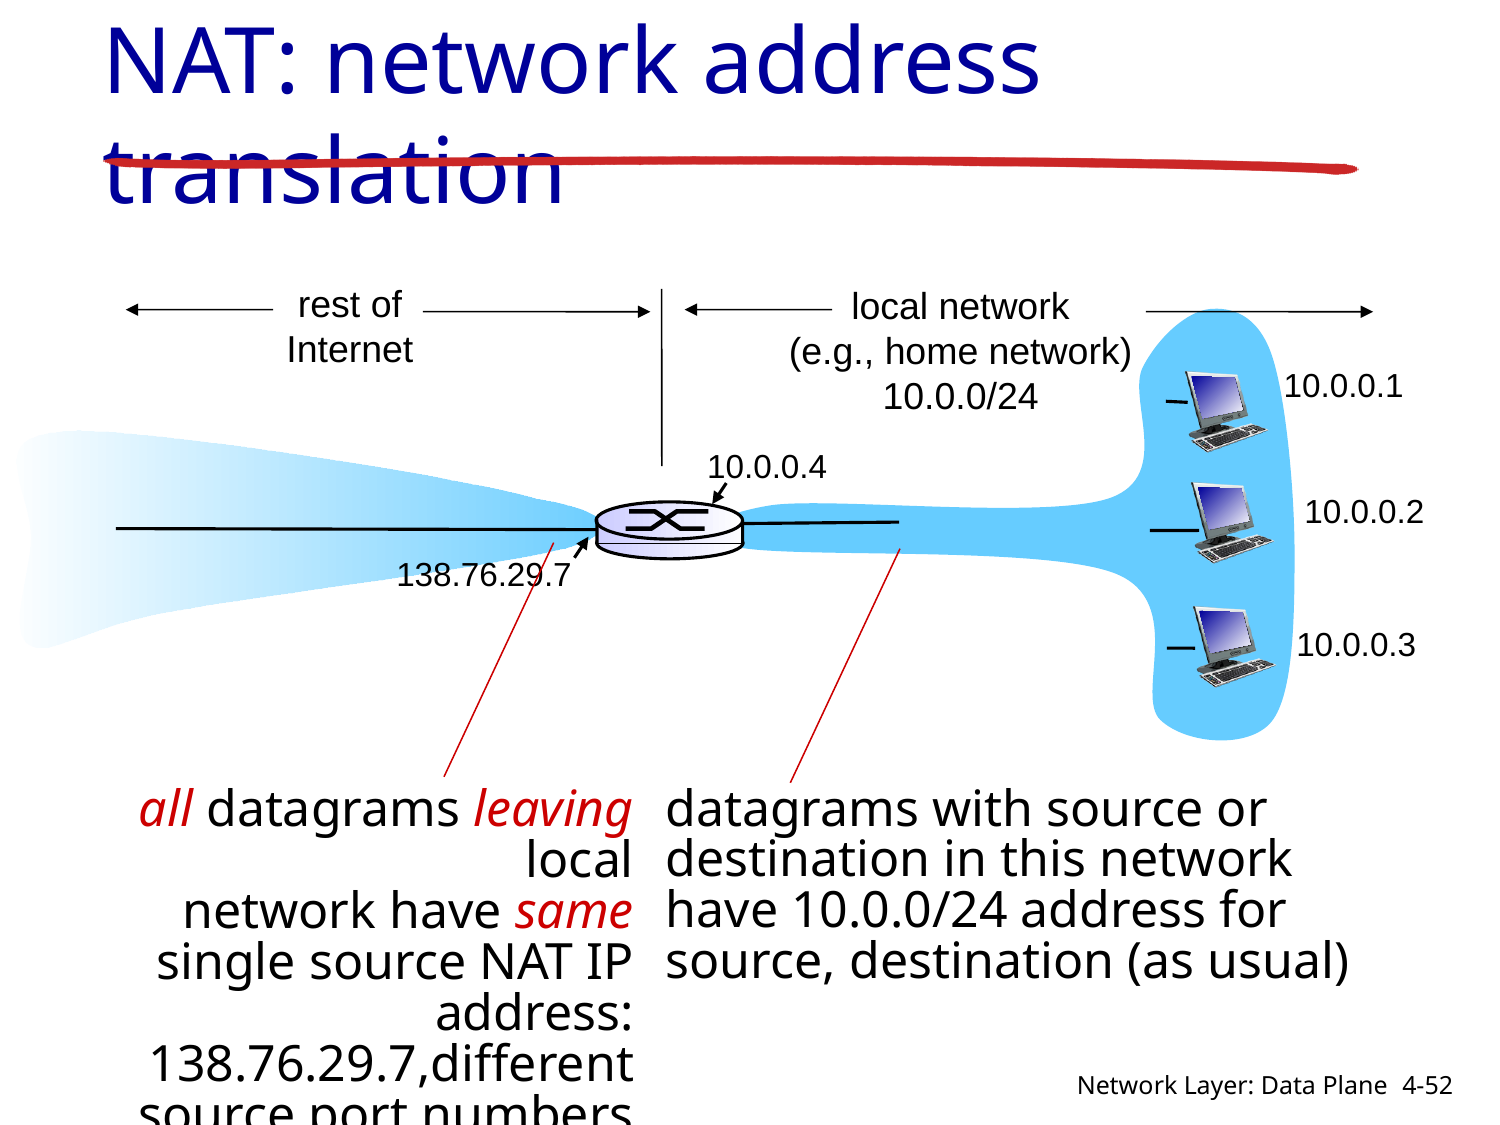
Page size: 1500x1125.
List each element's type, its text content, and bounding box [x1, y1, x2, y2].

text_box [712, 483, 727, 500]
text_box 10.0.0.2 [1298, 483, 1440, 538]
text_box 138.76.29.7 [381, 545, 588, 600]
picture [97, 151, 1373, 180]
text_box [749, 312, 1295, 741]
text_box 10.0.0.4 [692, 437, 843, 493]
text_box local network (e.g., home network) 10.0.0/24 [773, 274, 1148, 425]
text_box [595, 501, 744, 560]
footer Network Layer: Data Plane [1045, 1062, 1404, 1102]
text_box [125, 303, 271, 316]
slide_number 4-52 [1386, 1061, 1480, 1108]
text_box datagrams with source or destination in this network have 10.0.0/24 address for source, destination (as usual) [650, 777, 1365, 997]
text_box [1188, 478, 1295, 571]
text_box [1181, 367, 1288, 460]
text_box [684, 303, 833, 316]
text_box [16, 430, 590, 648]
text_box 10.0.0.3 [1300, 615, 1432, 670]
text_box rest of Internet [271, 272, 429, 378]
text_box 10.0.0.1 [1268, 356, 1419, 412]
text_box [429, 305, 651, 318]
text_box all datagrams leaving local network have same single source NAT IP address: 138.76.29.7,different source port numbers [44, 778, 649, 1125]
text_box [1189, 601, 1296, 694]
title NAT: network address translation [87, 37, 1415, 187]
text_box [1145, 305, 1374, 318]
text_box [574, 536, 589, 558]
